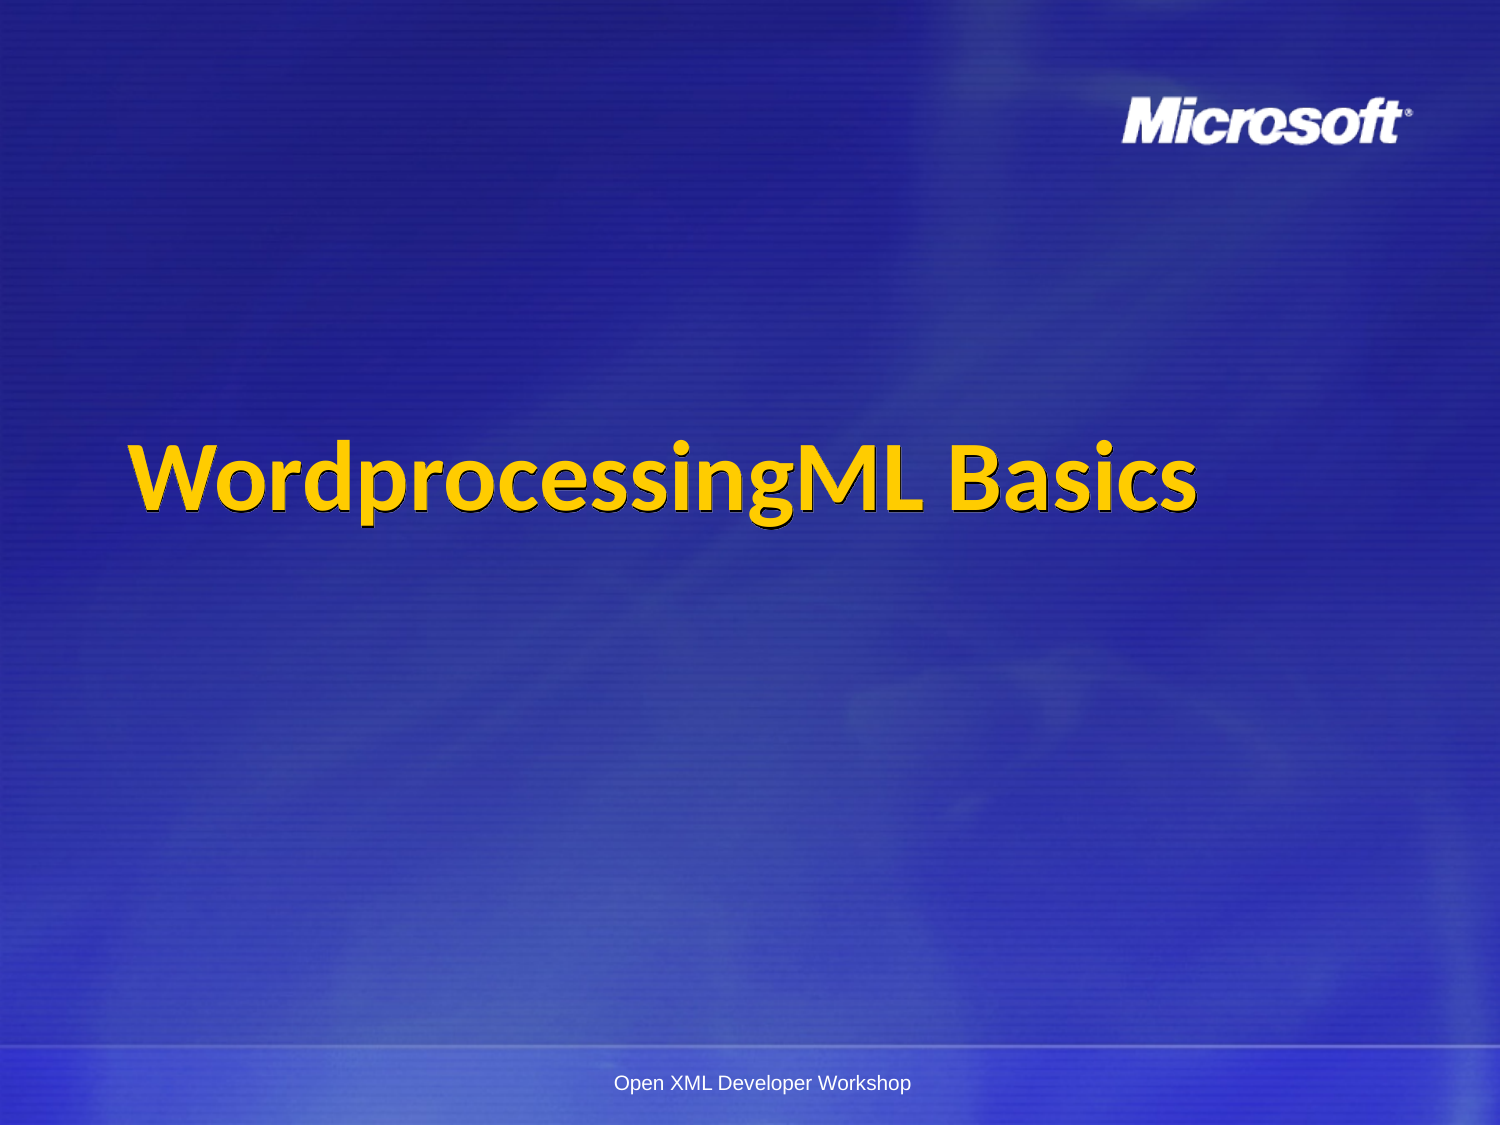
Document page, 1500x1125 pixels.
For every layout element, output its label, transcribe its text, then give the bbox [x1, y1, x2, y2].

text_box [568, 1062, 932, 1125]
title WordprocessingML Basics [112, 349, 1388, 591]
picture [0, 0, 1500, 1125]
